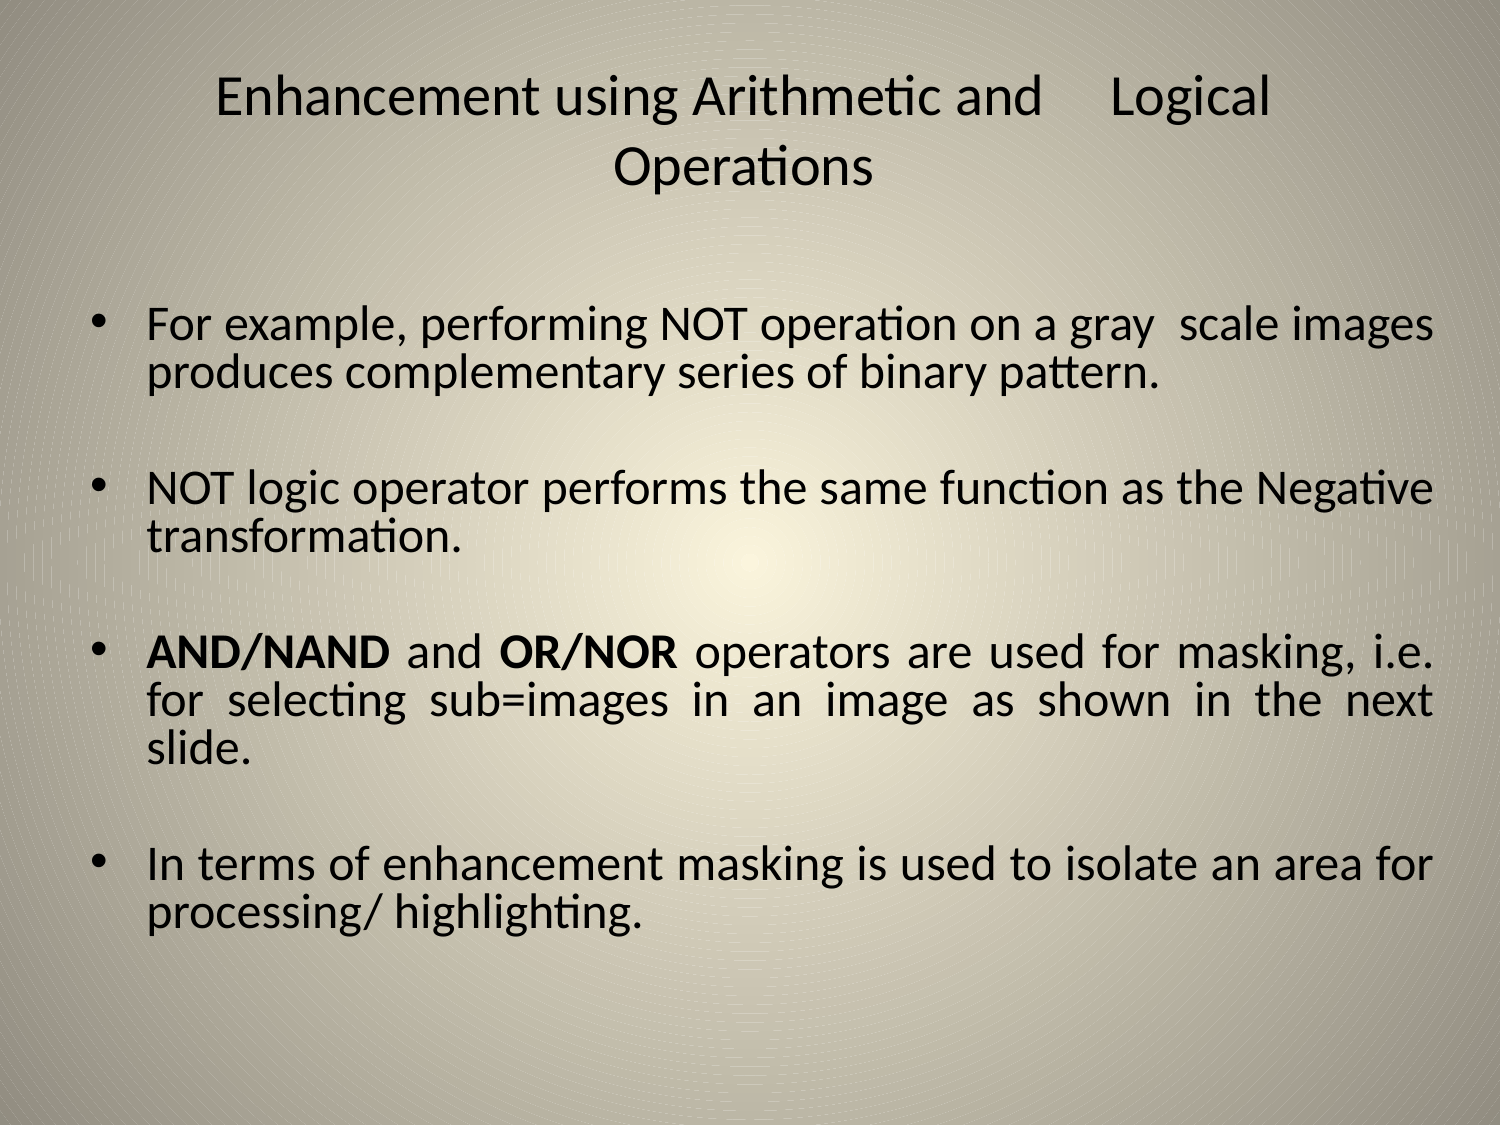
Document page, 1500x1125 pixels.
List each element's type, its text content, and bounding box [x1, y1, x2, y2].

list For example, performing NOT operation on a gray scale images produces complementary series of binary pattern. NOT logic operator performs the same function as the Negative transformation. AND/NAND and OR/NOR operators are used for masking, i.e. for selecting sub=images in an image as shown in the next slide. In terms of enhancement masking is used to isolate an area for processing/ highlighting. [75, 224, 1450, 1075]
text_box Enhancement using Arithmetic and Logical Operations [112, 49, 1375, 205]
